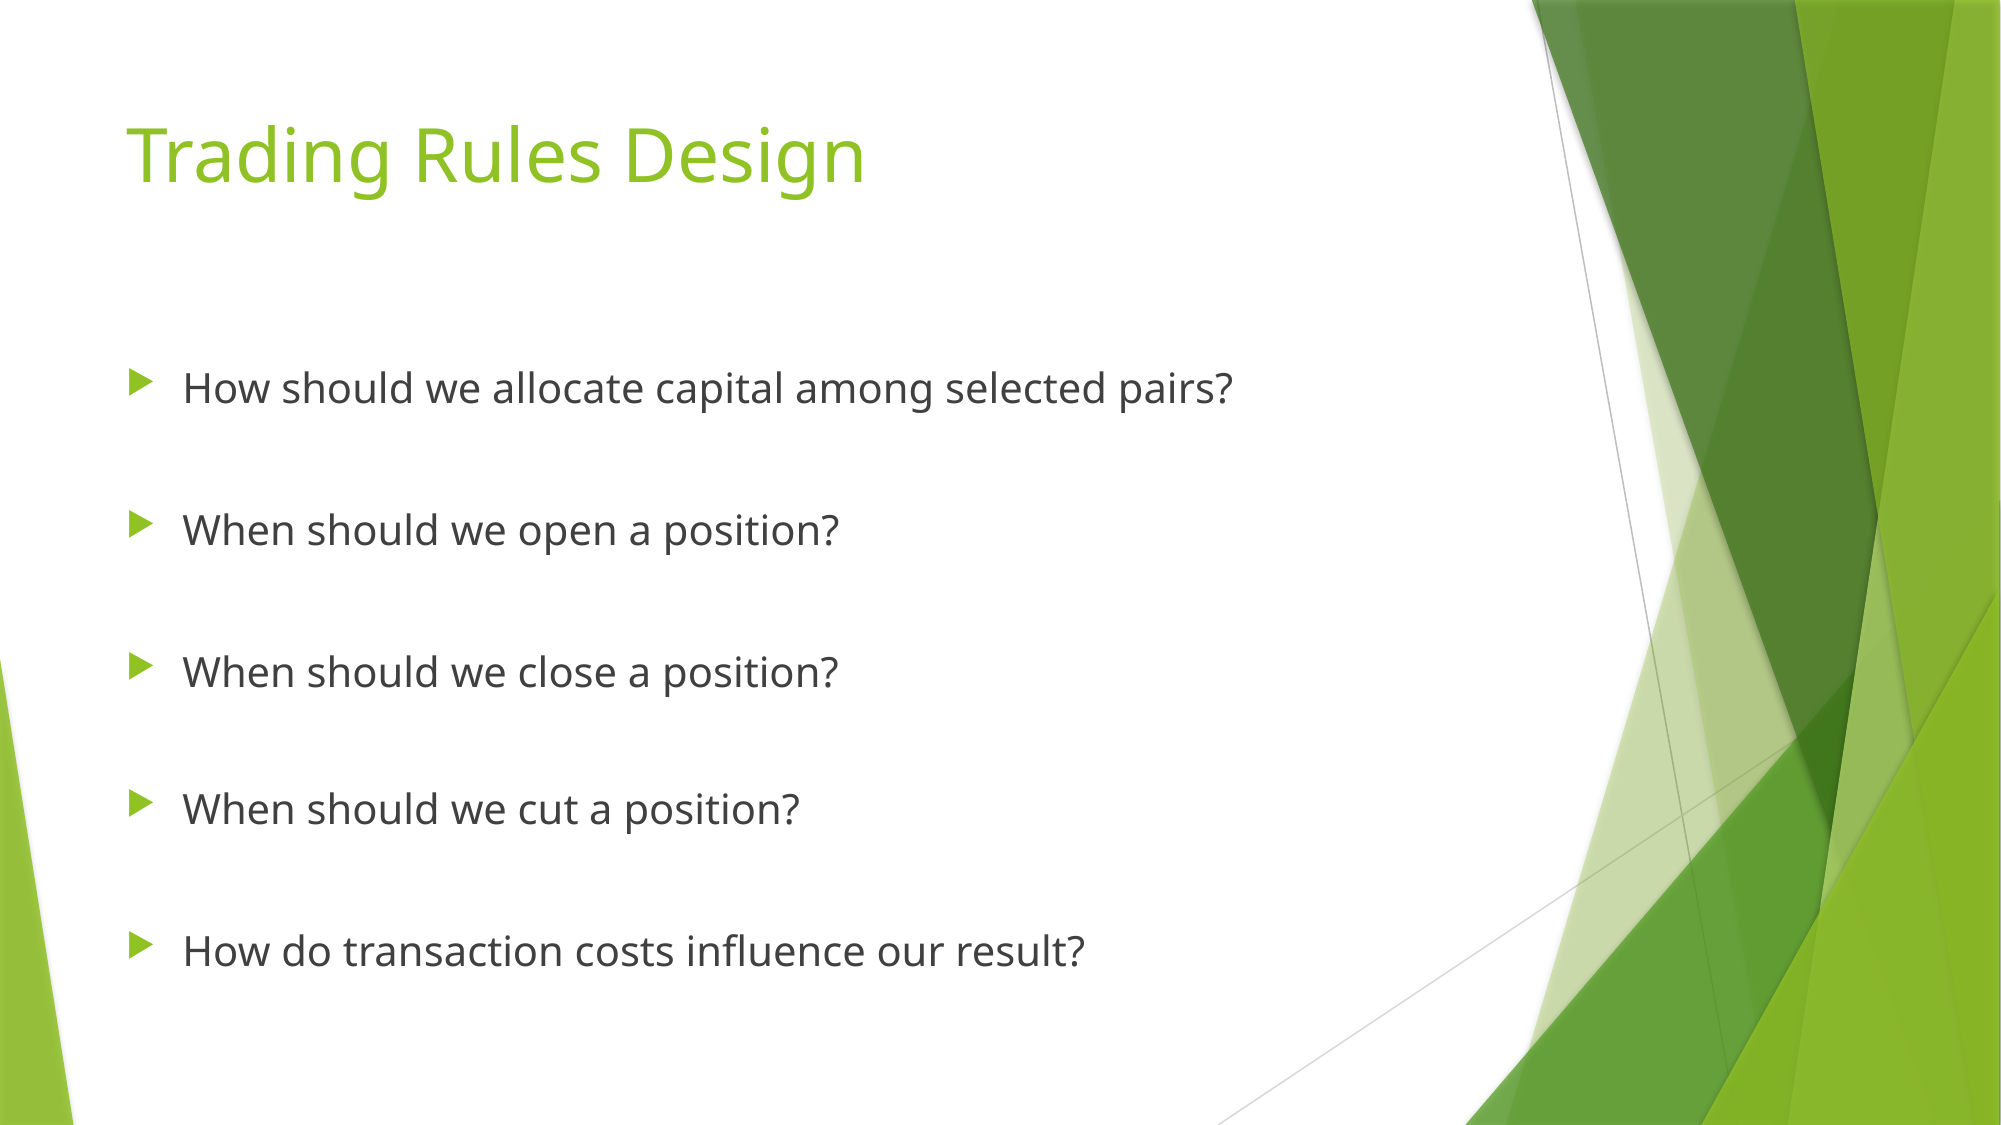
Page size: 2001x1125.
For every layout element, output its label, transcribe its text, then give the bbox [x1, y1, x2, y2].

list How should we allocate capital among selected pairs? When should we open a position? When should we close a position? When should we cut a position? How do transaction costs influence our result? [111, 354, 1522, 992]
title Trading Rules Design [111, 99, 1522, 317]
